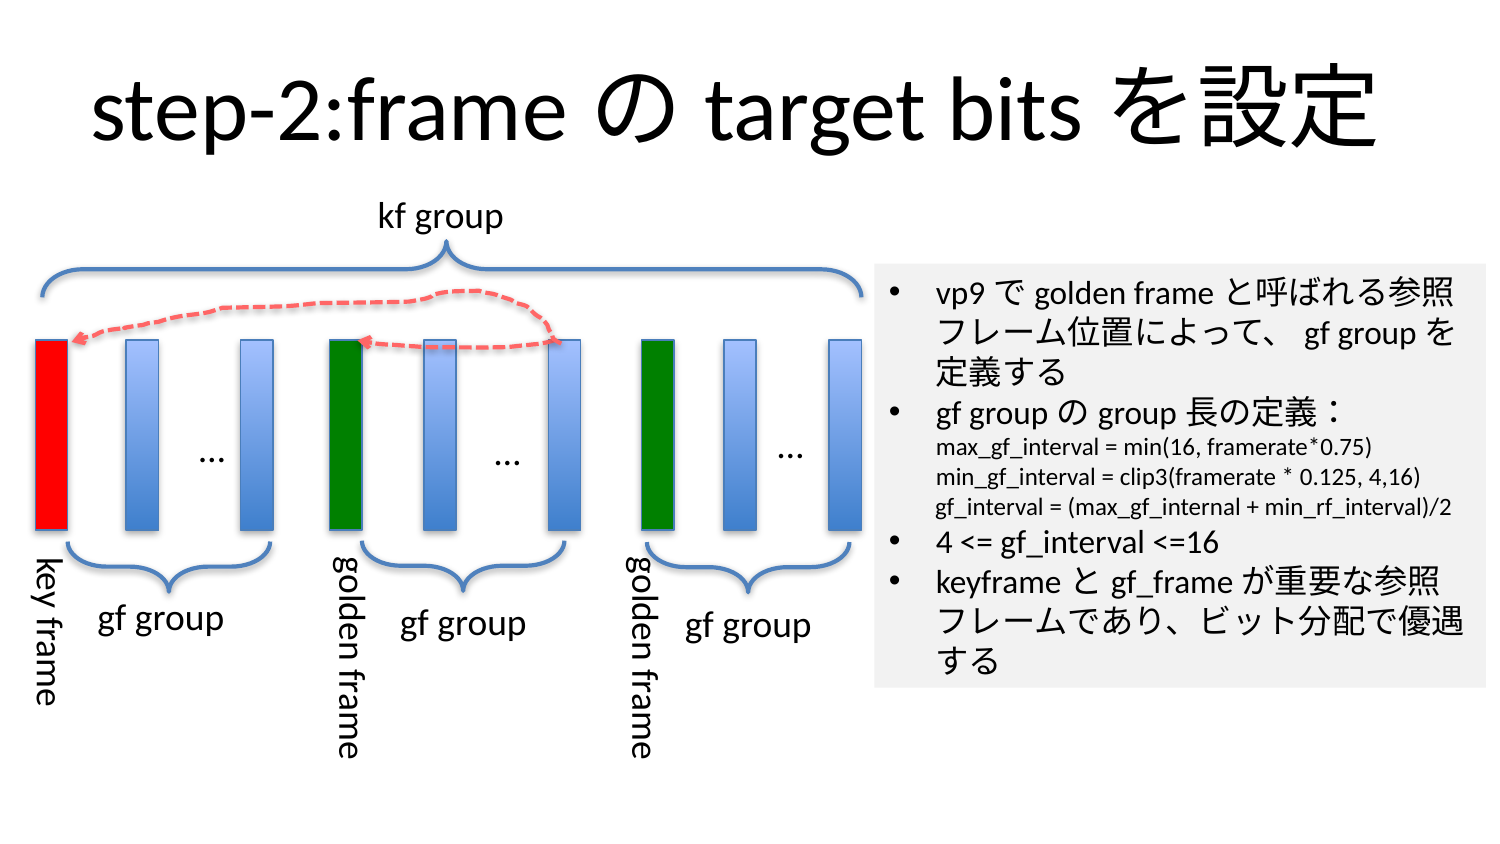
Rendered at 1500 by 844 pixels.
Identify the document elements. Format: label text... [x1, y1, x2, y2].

text_box [65, 541, 273, 585]
text_box gf group [669, 592, 827, 653]
text_box [723, 339, 757, 531]
text_box [828, 339, 862, 531]
text_box [125, 349, 159, 531]
text_box [240, 350, 274, 531]
text_box … [762, 414, 819, 474]
text_box [359, 540, 567, 590]
text_box key frame [22, 542, 82, 723]
text_box kf group [362, 183, 520, 244]
text_box gf group [82, 585, 240, 646]
text_box golden frame [617, 542, 678, 775]
text_box [329, 350, 363, 531]
text_box [423, 356, 457, 531]
text_box vp9でgolden frameと呼ばれる参照フレーム位置によって、gf groupを定義する gf groupのgroup長の定義：max_gf_interval = min(16, framerate*0.75) min_gf_interval = clip3(framerate * 0.125, 4,16) gf_interval = (max_gf_internal + min_rf_interval)/2 4 <= gf_interval <=16 keyframeとgf_frameが重要な参照フレームであり、ビット分配で優遇する [874, 263, 1486, 688]
text_box [71, 288, 563, 346]
text_box … [479, 420, 536, 480]
text_box golden frame [324, 542, 385, 775]
text_box [641, 339, 675, 531]
title step-2:frameのtarget bitsを設定 [75, 33, 1425, 175]
text_box … [184, 417, 241, 478]
text_box [678, 541, 852, 592]
text_box [40, 244, 864, 298]
text_box [35, 339, 68, 531]
text_box [548, 339, 581, 531]
text_box gf group [385, 590, 543, 651]
